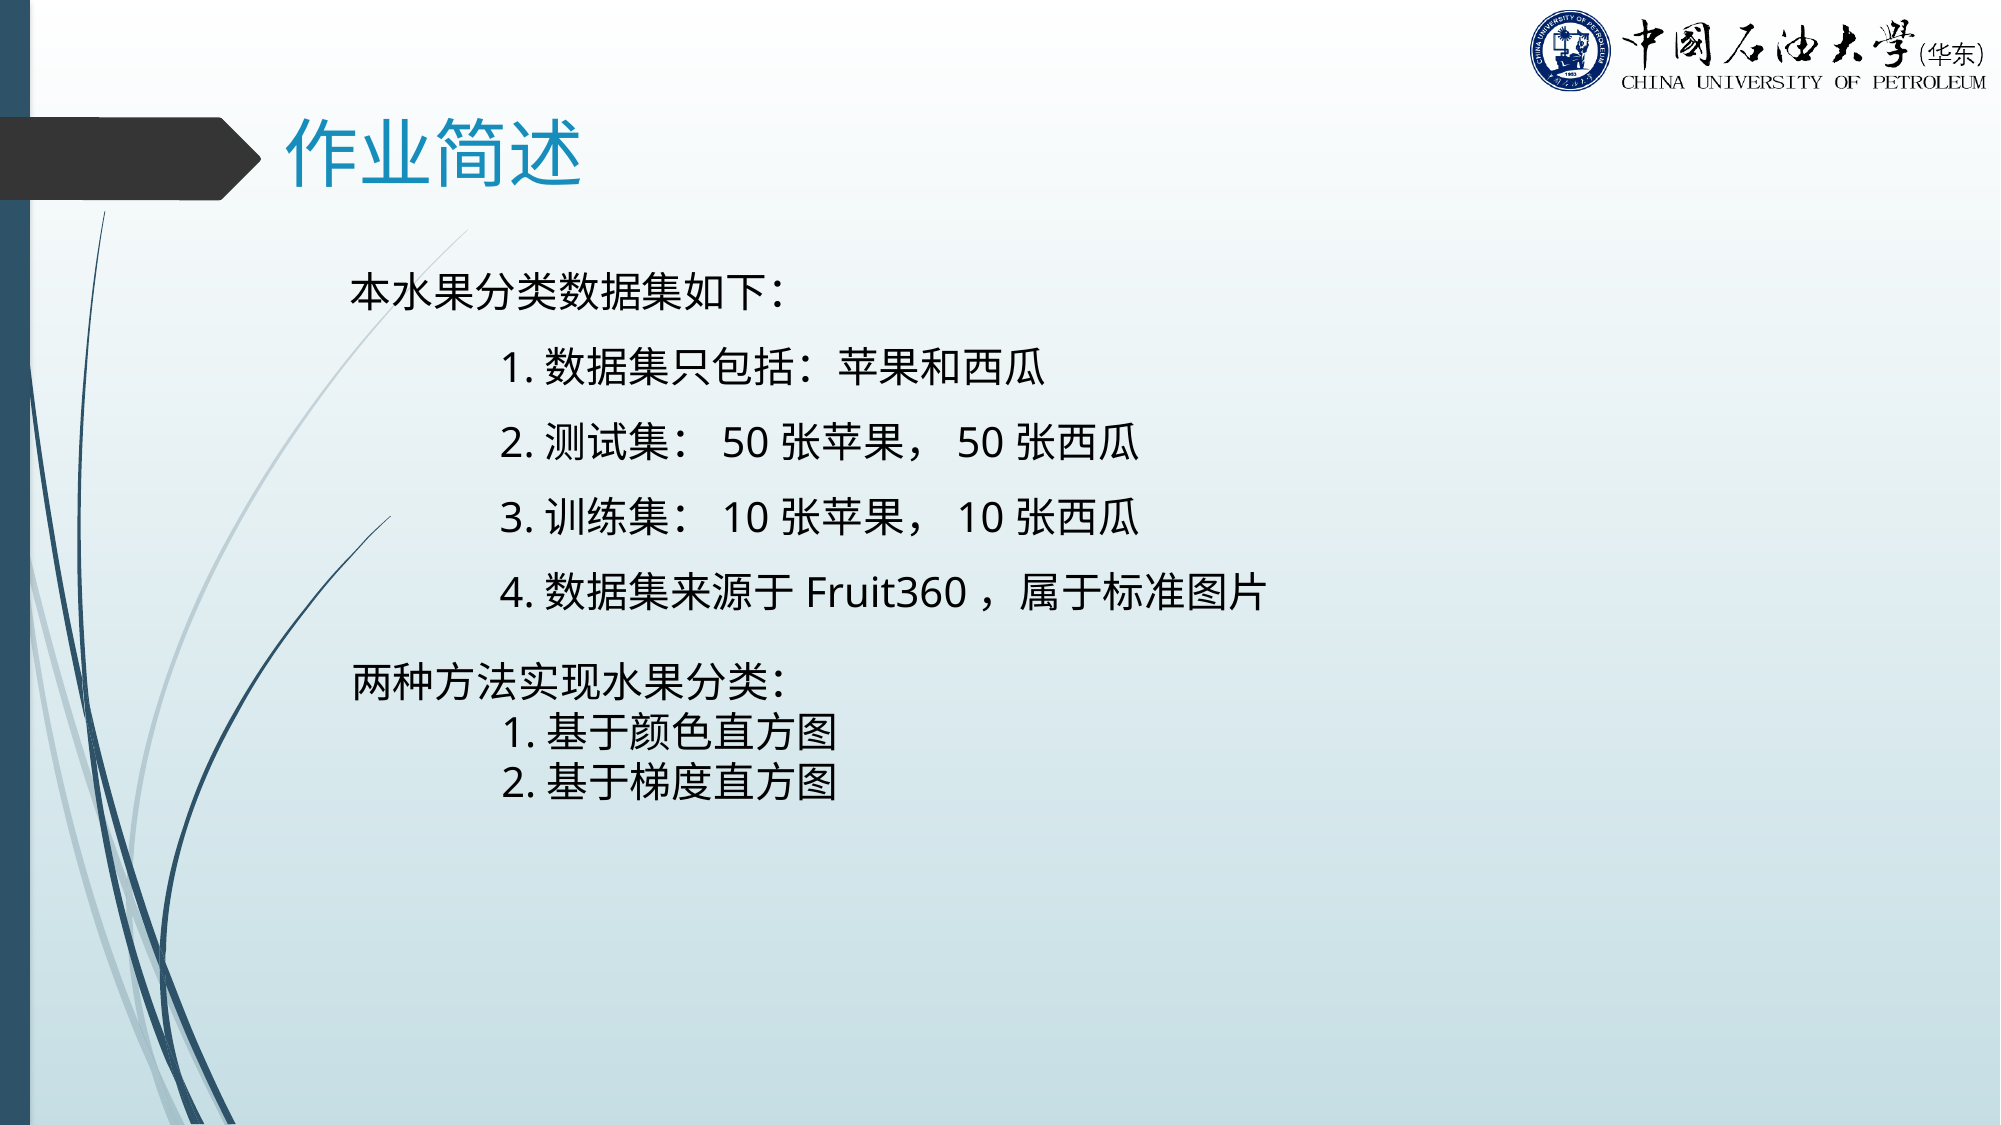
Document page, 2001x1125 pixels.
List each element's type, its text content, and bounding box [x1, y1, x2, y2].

title 作业简述 [269, 98, 1731, 306]
text_box 本水果分类数据集如下： 1.数据集只包括：苹果和西瓜 2.测试集：50张苹果，50张西瓜 3.训练集：10张苹果，10张西瓜 4.数据集来源于Fruit360，属于标准图片 [322, 233, 1675, 649]
picture [1518, 0, 2000, 101]
text_box 两种方法实现水果分类： 1.基于颜色直方图 2.基于梯度直方图 [336, 648, 1743, 814]
